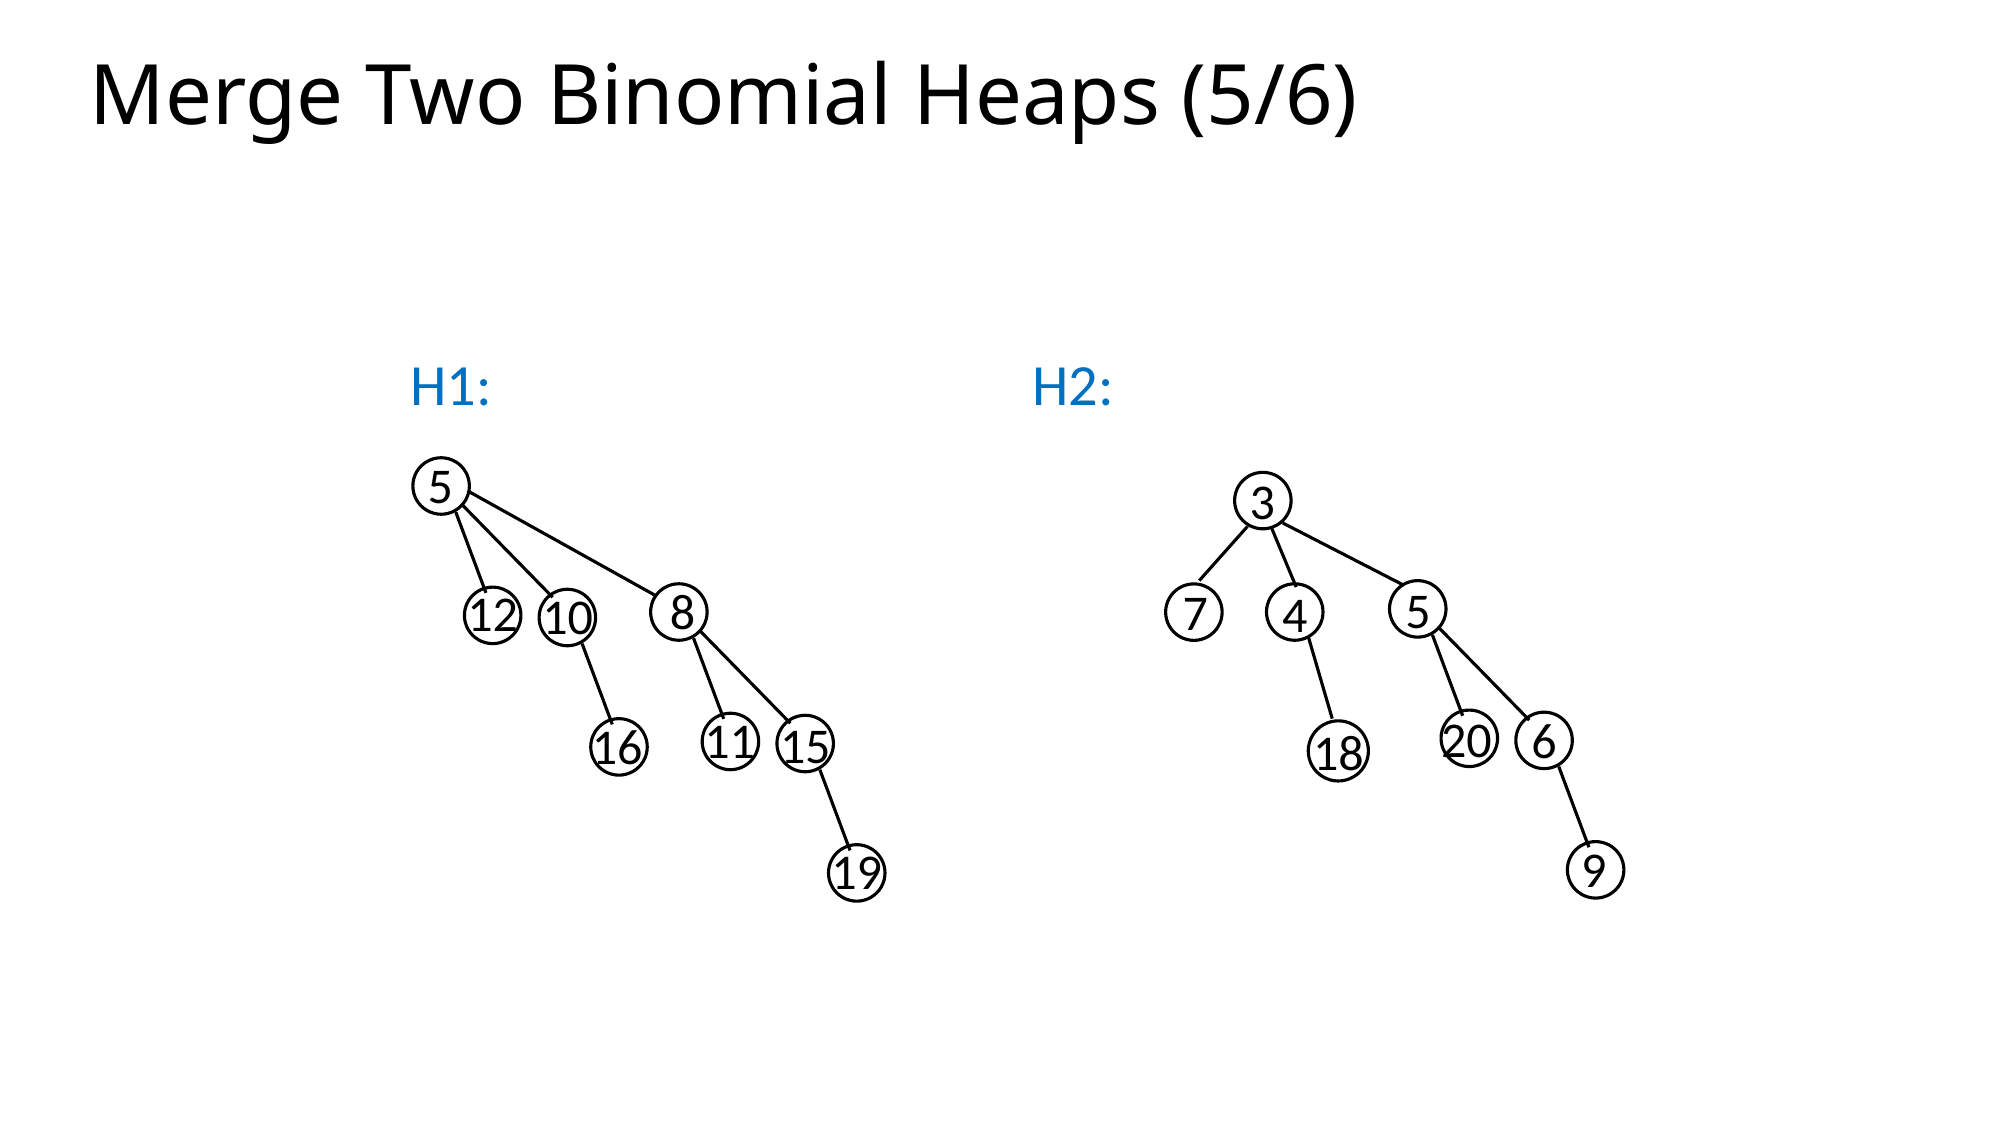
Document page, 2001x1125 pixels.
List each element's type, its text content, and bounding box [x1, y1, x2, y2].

text_box Merge Two Binomial Heaps (5/6) [75, 45, 1450, 233]
text_box 4 [1266, 583, 1324, 641]
text_box 12 [452, 573, 533, 649]
text_box 15 [765, 705, 857, 781]
text_box 3 [1234, 462, 1267, 537]
text_box 7 [1167, 573, 1223, 649]
text_box 19 [816, 832, 897, 907]
text_box [650, 596, 655, 628]
text_box H1: H2: [395, 339, 1492, 425]
text_box 20 [1426, 699, 1507, 775]
text_box 11 [689, 701, 770, 777]
text_box 18 [1308, 720, 1369, 782]
text_box 10 [527, 576, 608, 652]
text_box [1607, 844, 1624, 896]
text_box 9 [1566, 829, 1607, 905]
text_box 8 [655, 572, 711, 648]
text_box 5 [1390, 571, 1446, 647]
text_box [1267, 472, 1292, 529]
text_box 16 [577, 707, 658, 782]
text_box 6 [1516, 701, 1572, 777]
text_box 5 [412, 446, 468, 521]
